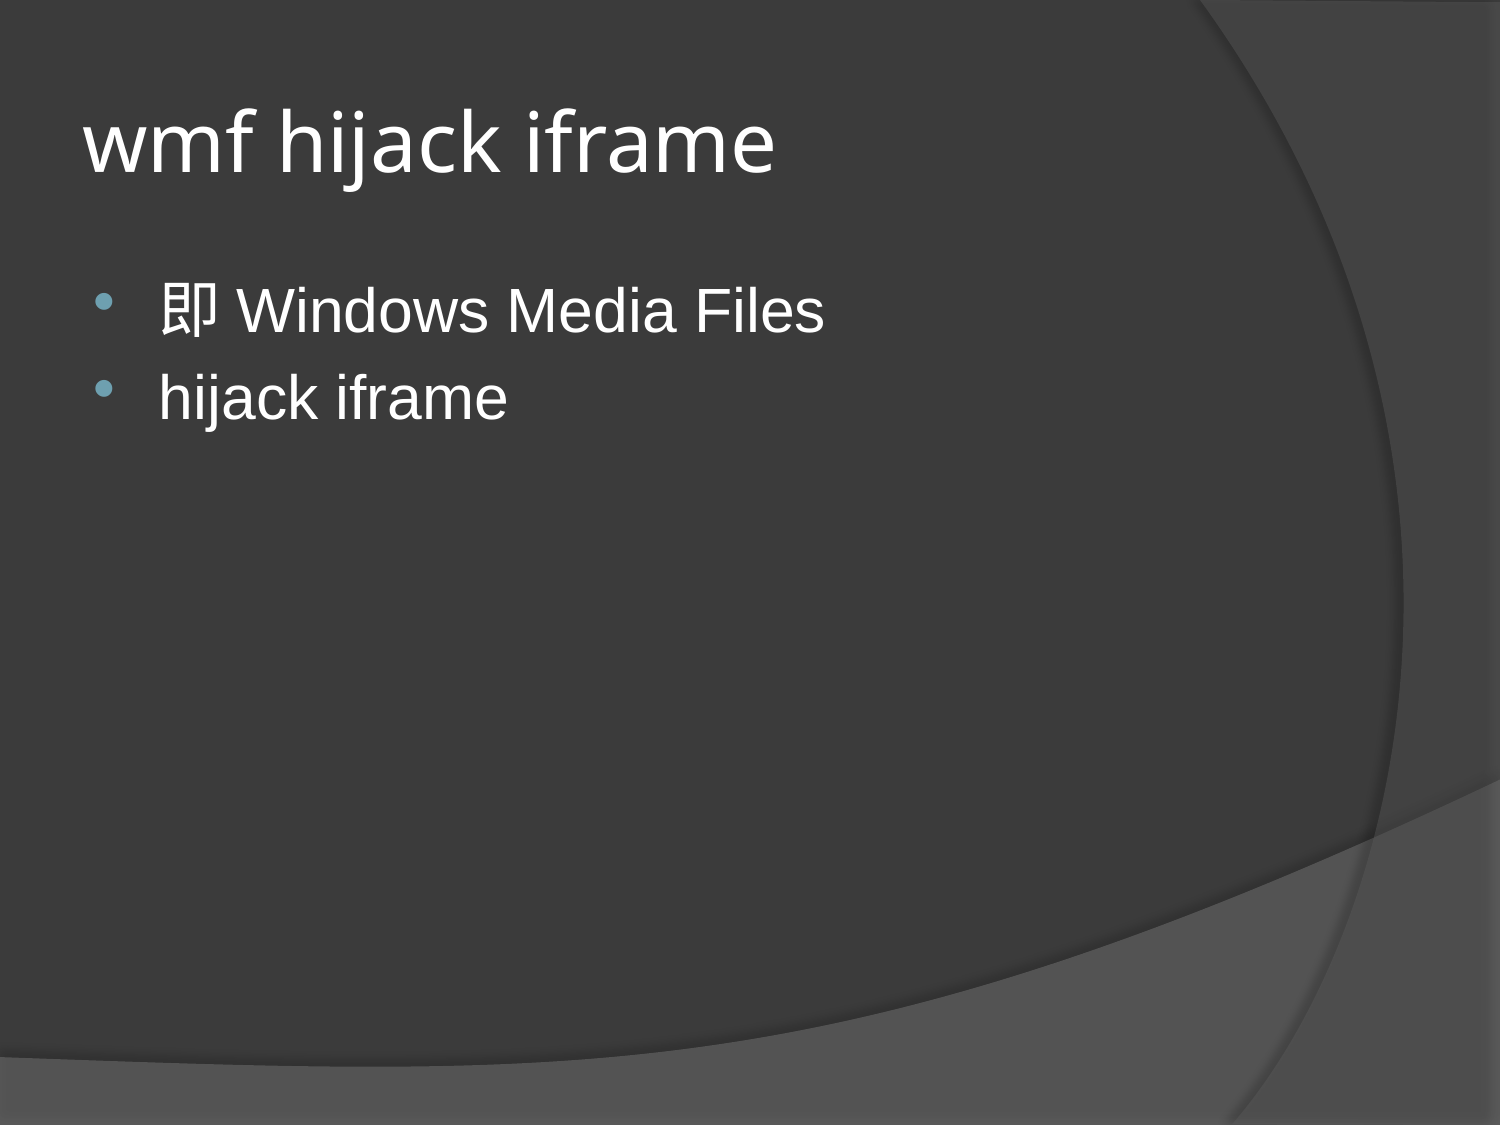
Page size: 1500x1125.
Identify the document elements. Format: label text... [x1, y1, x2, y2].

title wmf hijack iframe [75, 45, 1300, 233]
list 即Windows Media Files hijack iframe [75, 262, 1300, 1005]
